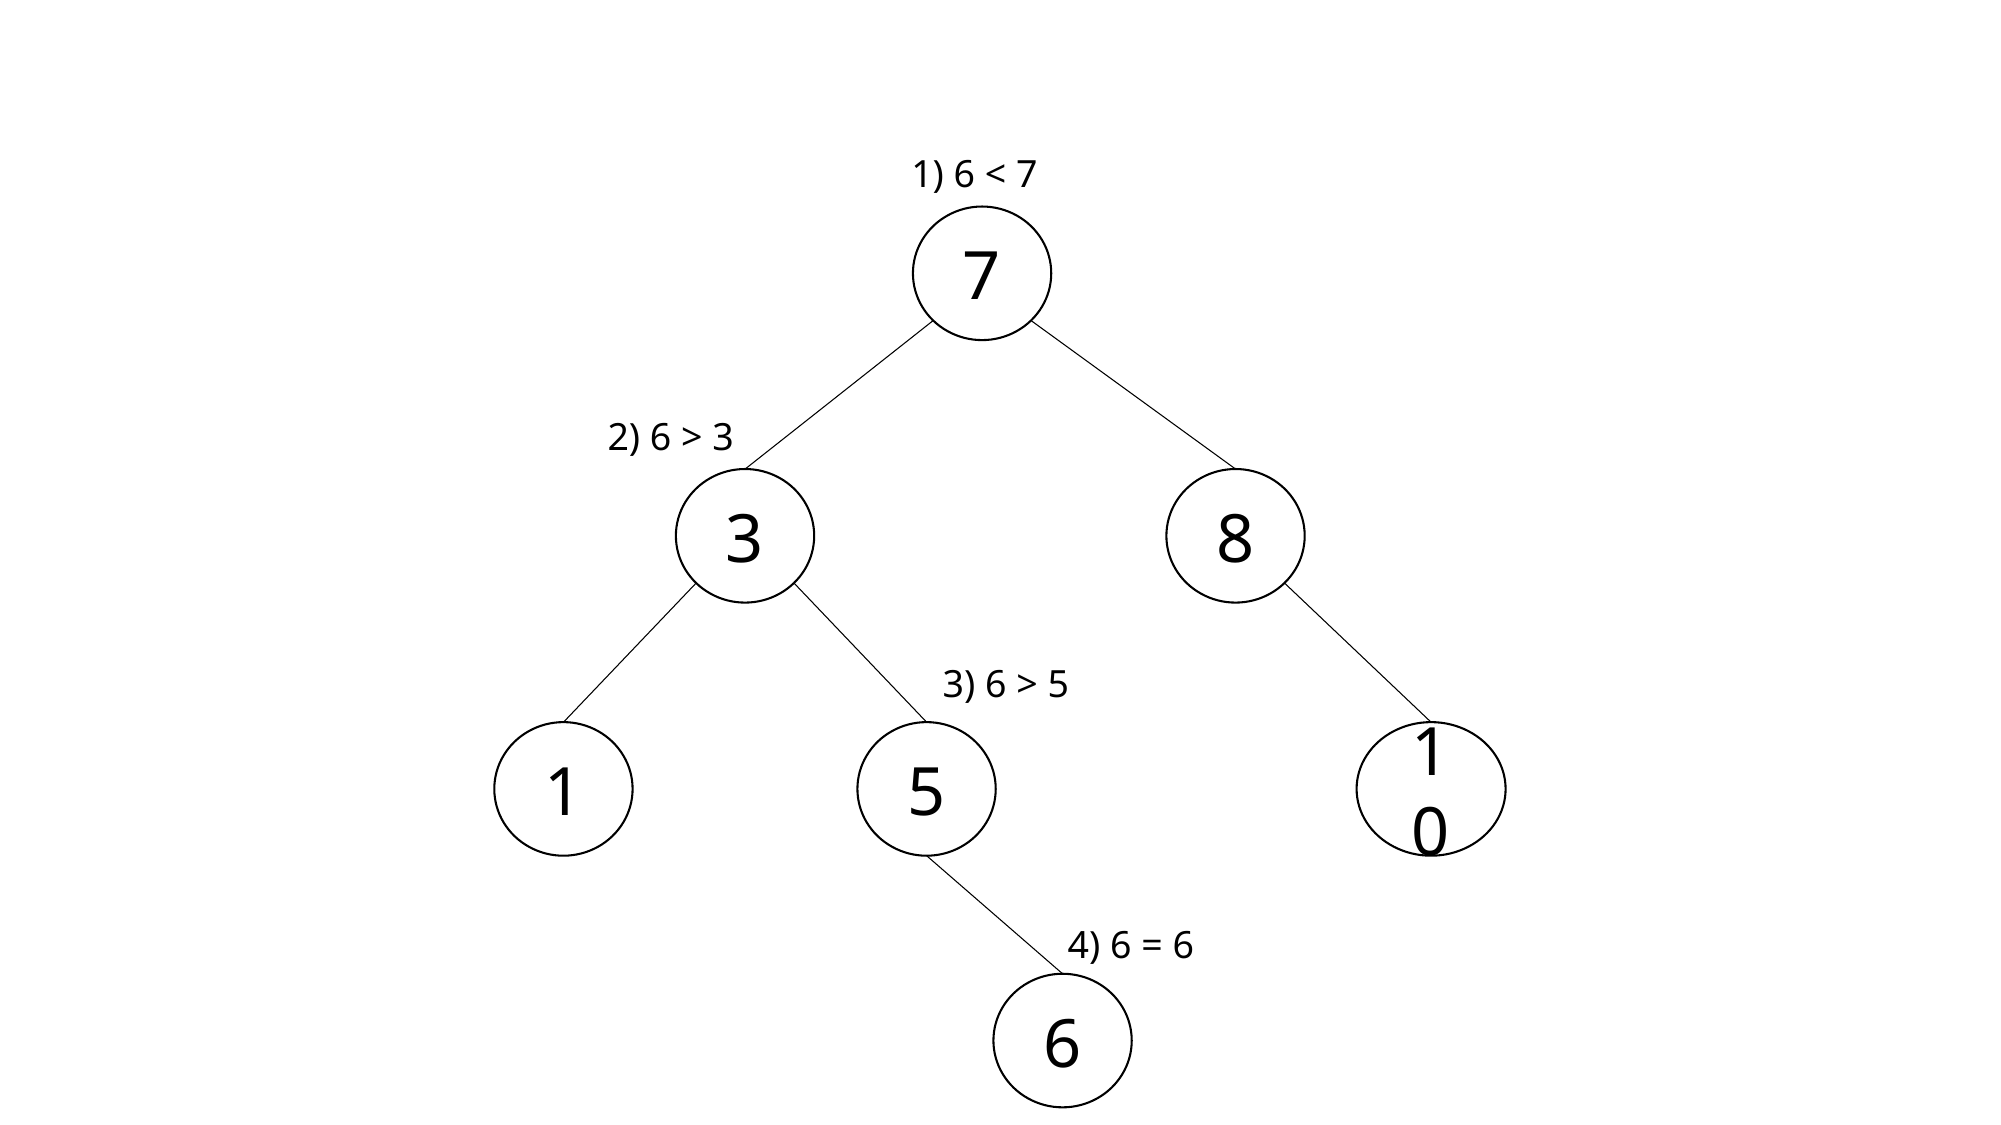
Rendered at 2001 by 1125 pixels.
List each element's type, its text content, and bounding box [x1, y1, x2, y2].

text_box 1) 6 < 7 [896, 143, 1053, 203]
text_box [563, 583, 697, 723]
text_box 5 [856, 721, 997, 857]
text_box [1284, 583, 1432, 723]
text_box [926, 855, 1063, 974]
text_box 3) 6 > 5 [927, 652, 1117, 713]
text_box 7 [911, 205, 1053, 342]
text_box 3 [674, 467, 816, 604]
text_box 6 [992, 973, 1133, 1109]
text_box 10 [1355, 721, 1507, 857]
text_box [745, 320, 934, 469]
text_box 4) 6 = 6 [1063, 913, 1242, 973]
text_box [793, 583, 927, 723]
text_box 2) 6 > 3 [592, 405, 745, 466]
text_box 1 [493, 721, 634, 857]
text_box 8 [1165, 467, 1306, 604]
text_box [1030, 320, 1236, 469]
